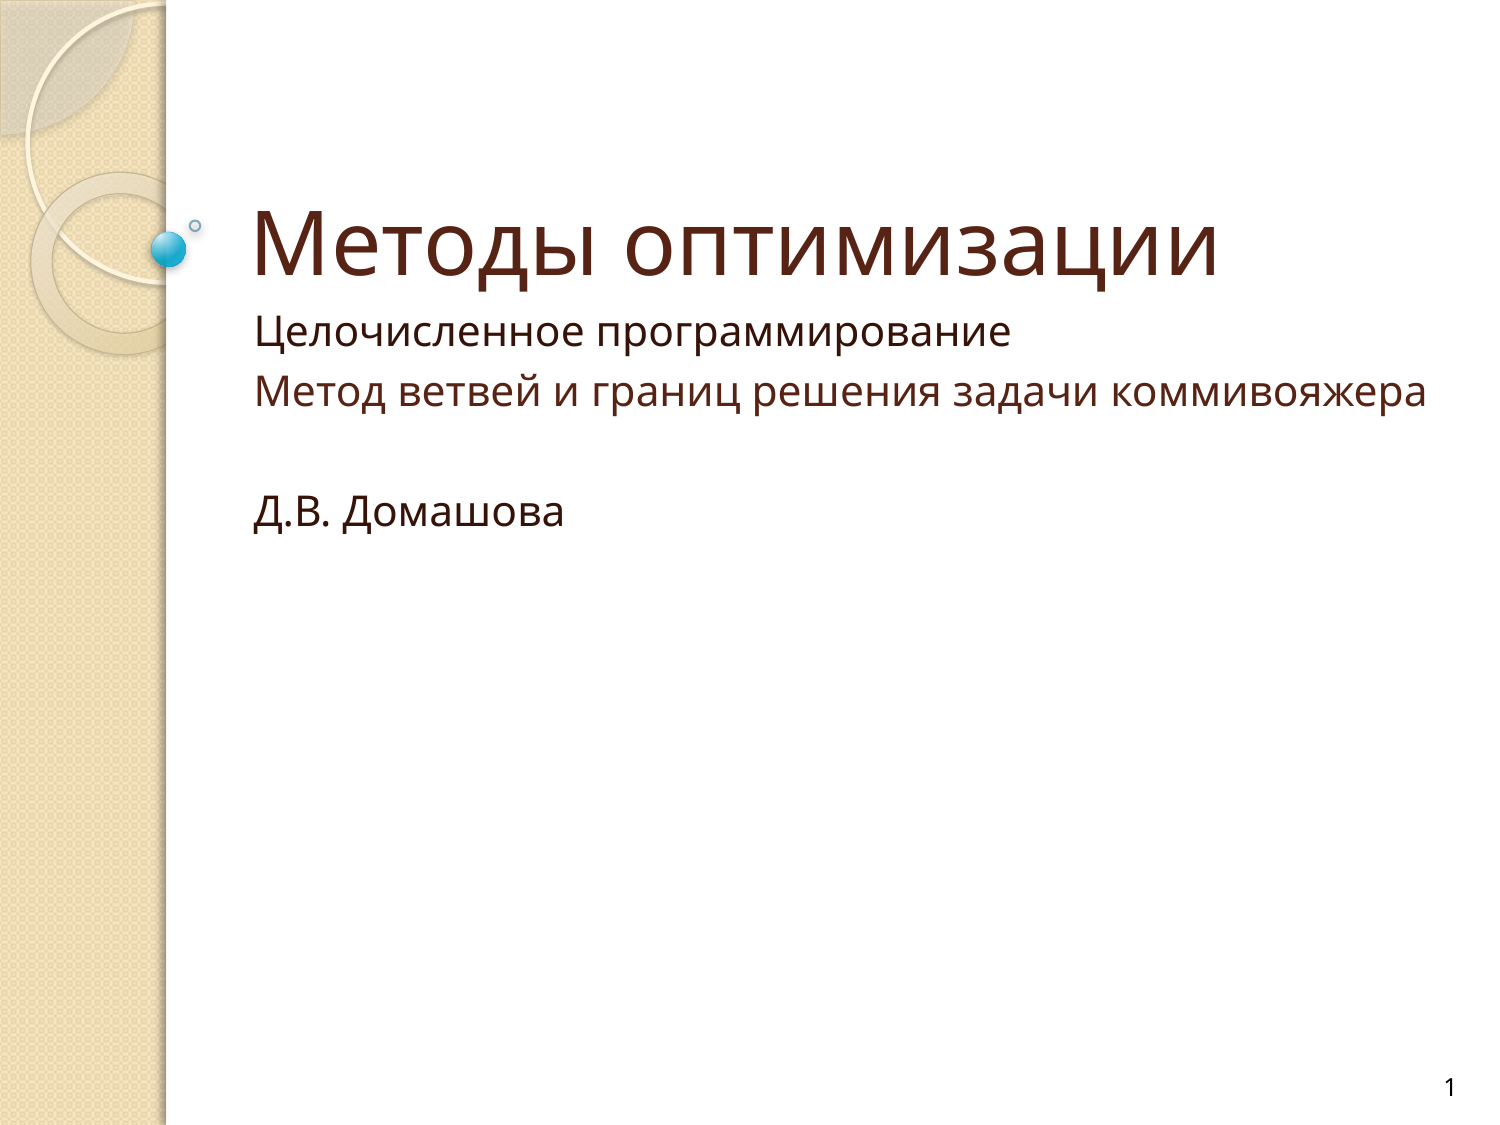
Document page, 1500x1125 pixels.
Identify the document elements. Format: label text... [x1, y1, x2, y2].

subtitle Целочисленное программирование Метод ветвей и границ решения задачи коммивояжера Д.В. Домашова [234, 303, 1450, 591]
title Методы оптимизации [234, 59, 1450, 301]
slide_number 1 [1413, 1034, 1488, 1113]
